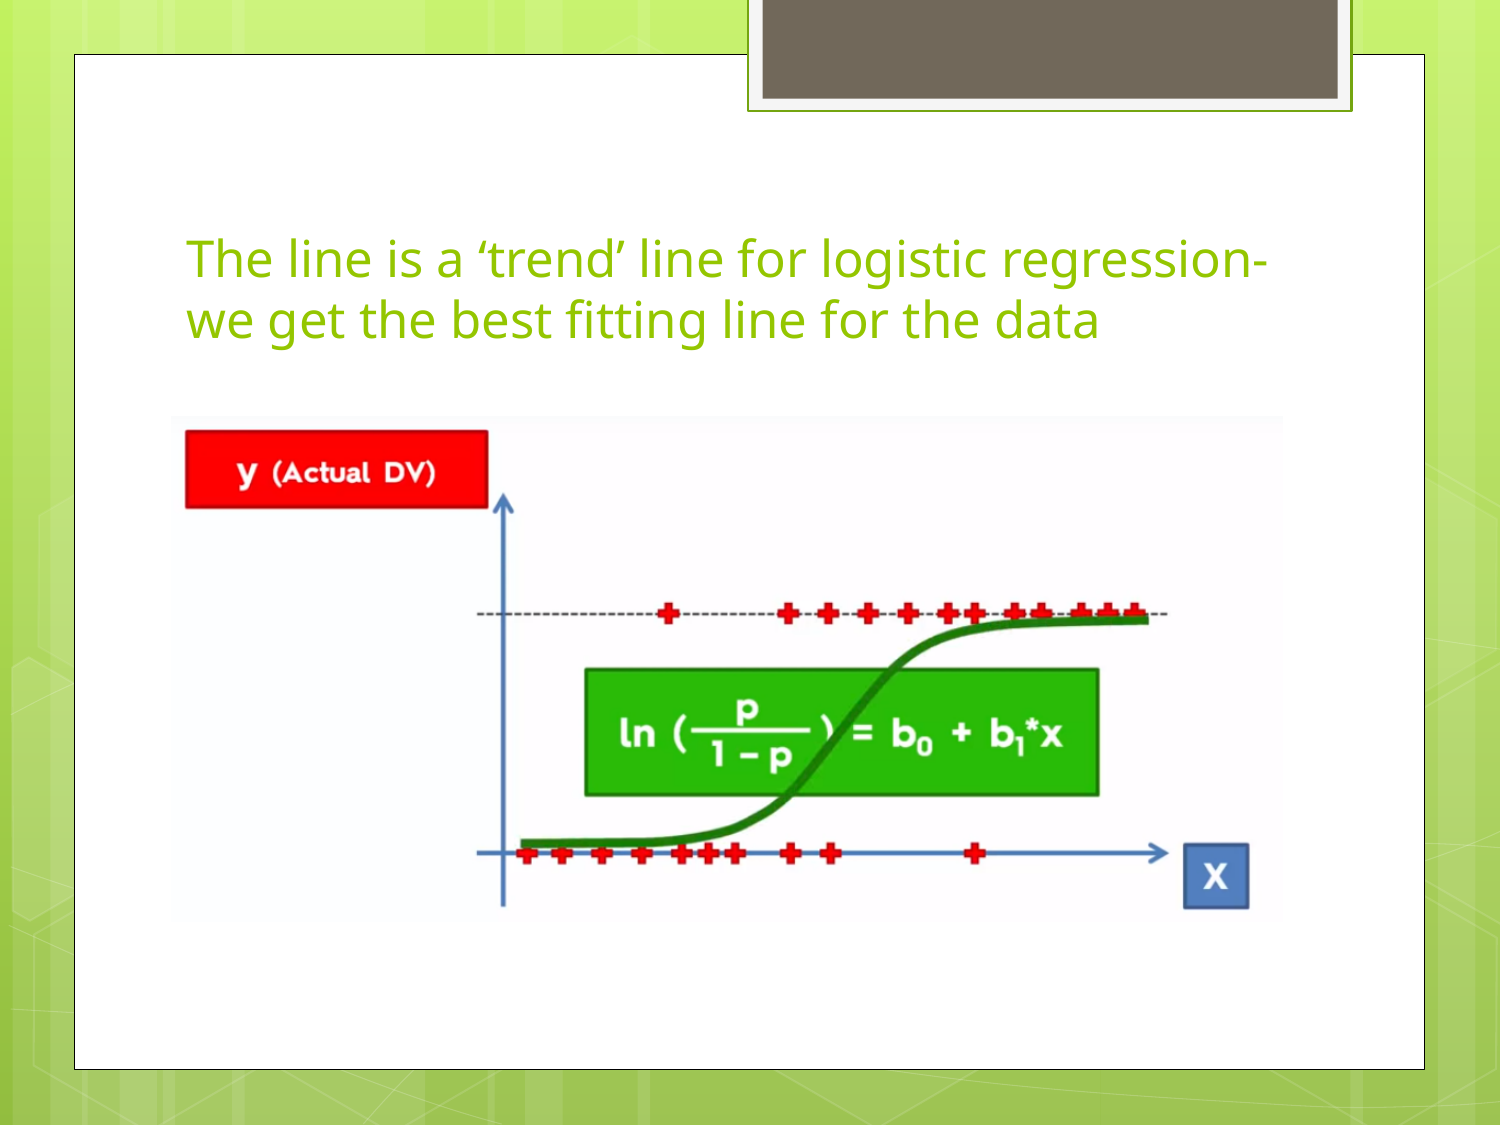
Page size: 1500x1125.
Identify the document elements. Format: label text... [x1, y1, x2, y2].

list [170, 416, 1284, 922]
title The line is a ‘trend’ line for logistic regression-we get the best fitting line for the data [171, 168, 1324, 357]
